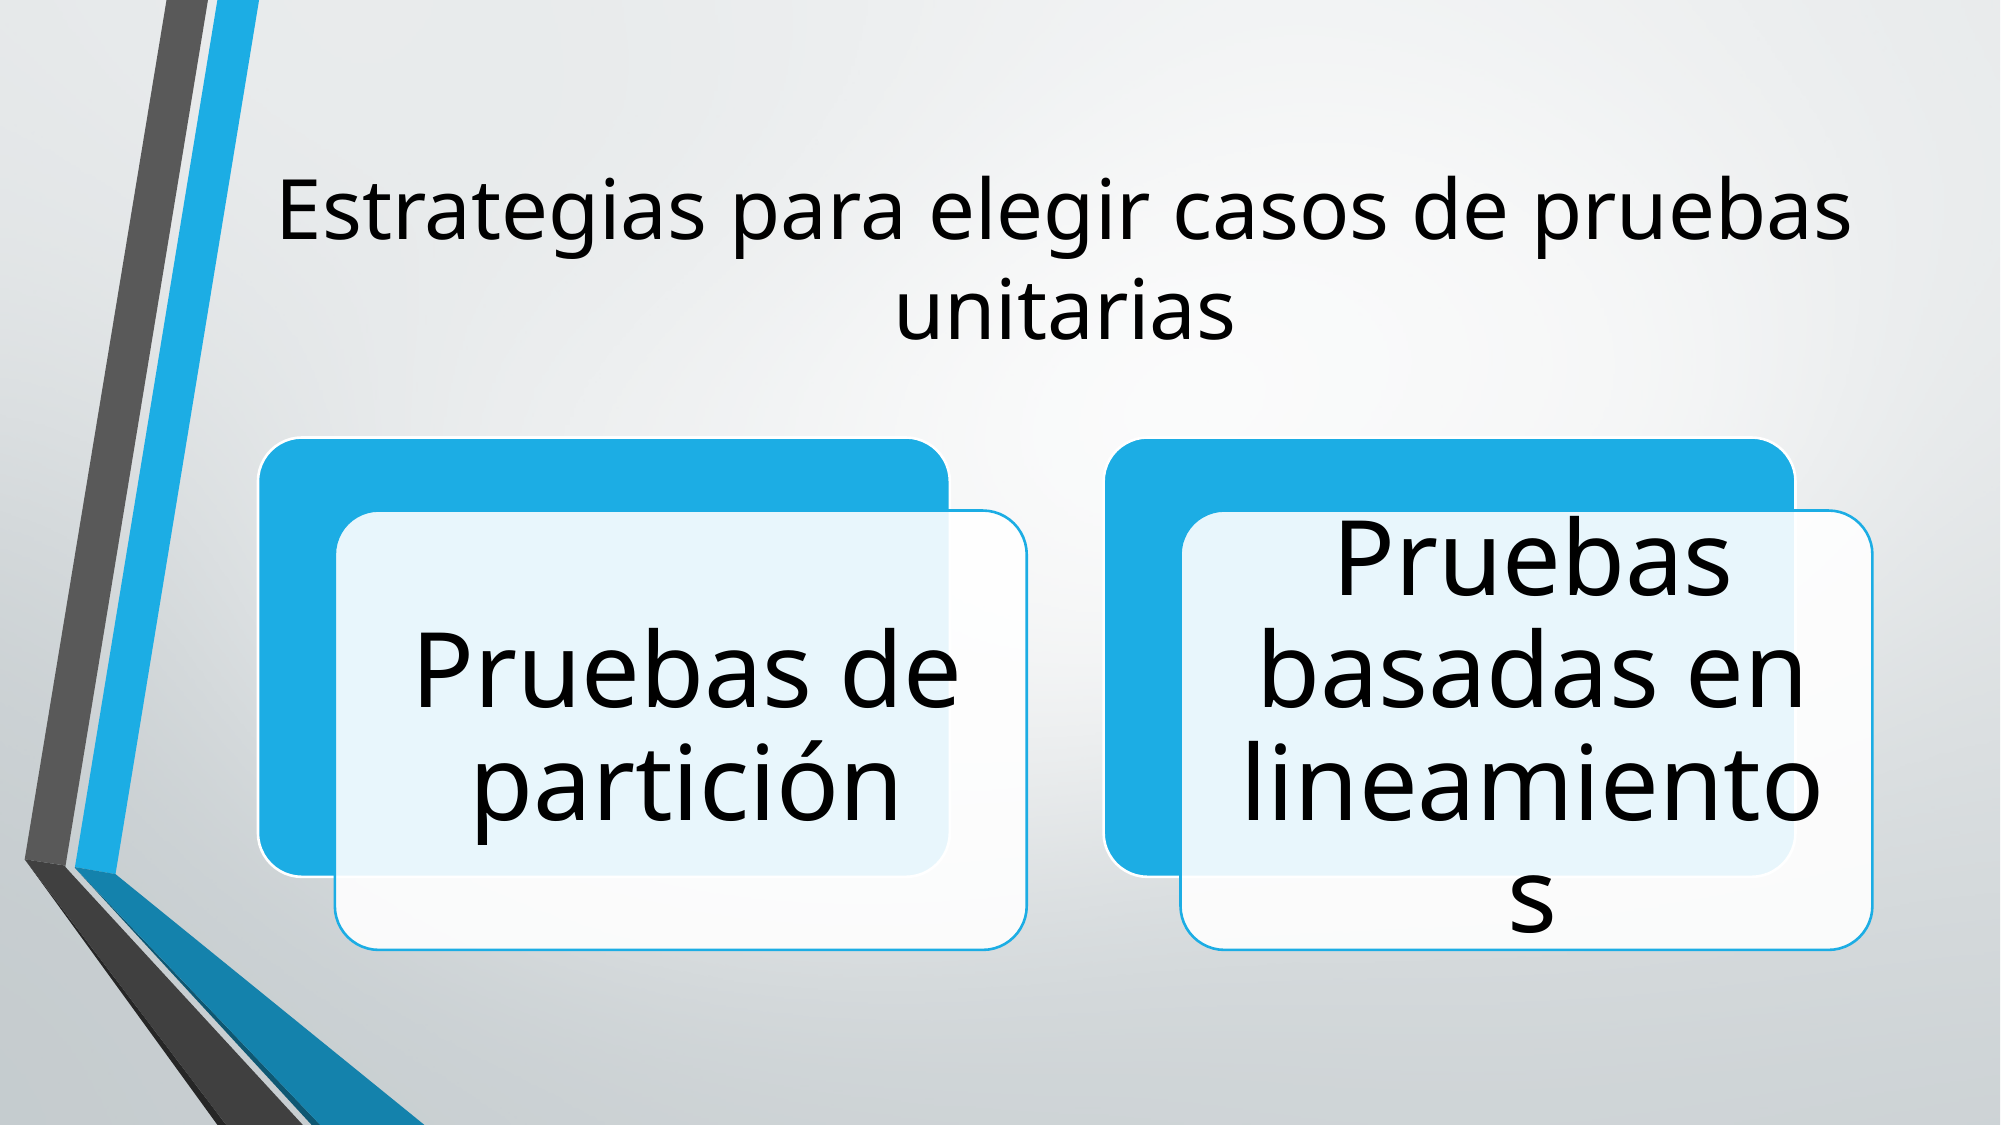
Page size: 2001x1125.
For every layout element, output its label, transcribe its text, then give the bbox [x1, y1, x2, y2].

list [243, 437, 1888, 951]
title Estrategias para elegir casos de pruebas unitarias [243, 112, 1887, 400]
